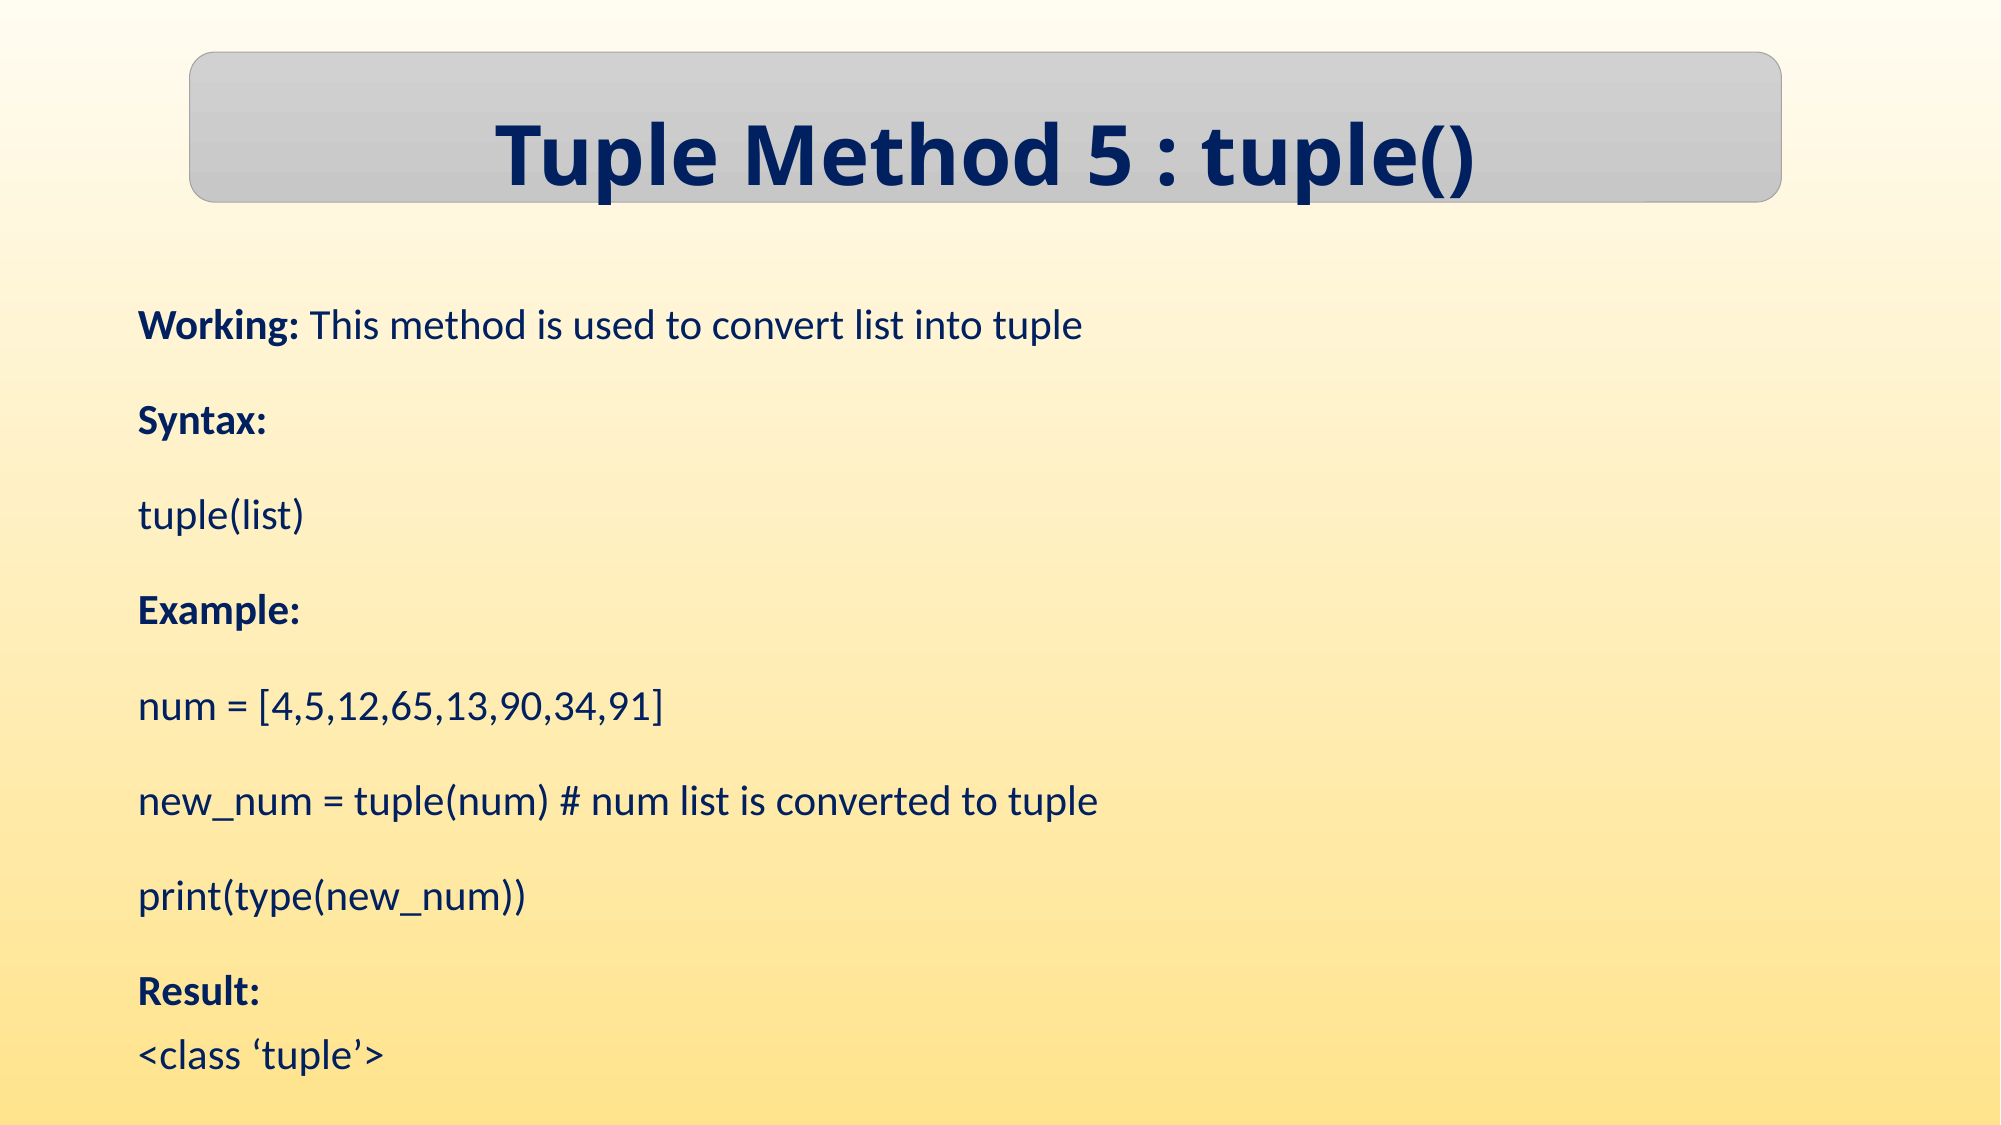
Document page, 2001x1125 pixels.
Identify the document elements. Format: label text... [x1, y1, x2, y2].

list Working: This method is used to convert list into tuple Syntax: tuple(list) Example: num = [4,5,12,65,13,90,34,91] new_num = tuple(num) # num list is converted to tuple print(type(new_num)) Result: <class ‘tuple’> [122, 263, 1848, 1090]
text_box Tuple Method 5 : tuple() [189, 51, 1782, 203]
